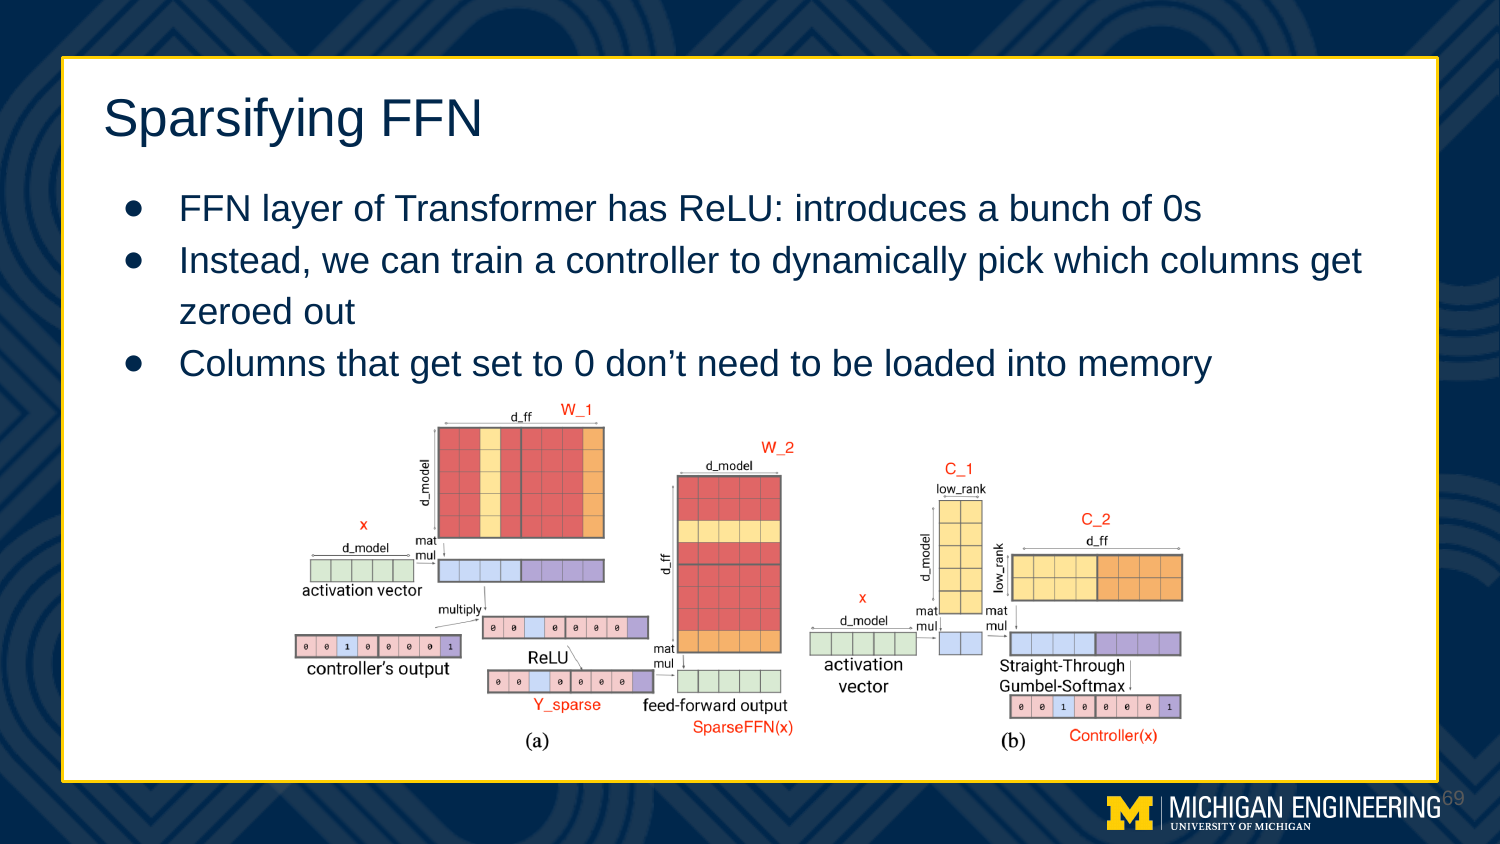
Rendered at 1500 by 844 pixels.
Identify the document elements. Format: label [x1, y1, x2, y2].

slide_number [1389, 764, 1480, 830]
picture [0, 220, 879, 844]
list [88, 162, 1385, 531]
picture [0, 0, 901, 219]
title [88, 68, 1425, 163]
picture [880, 473, 1500, 844]
picture [279, 388, 1194, 766]
picture [902, 0, 1499, 382]
